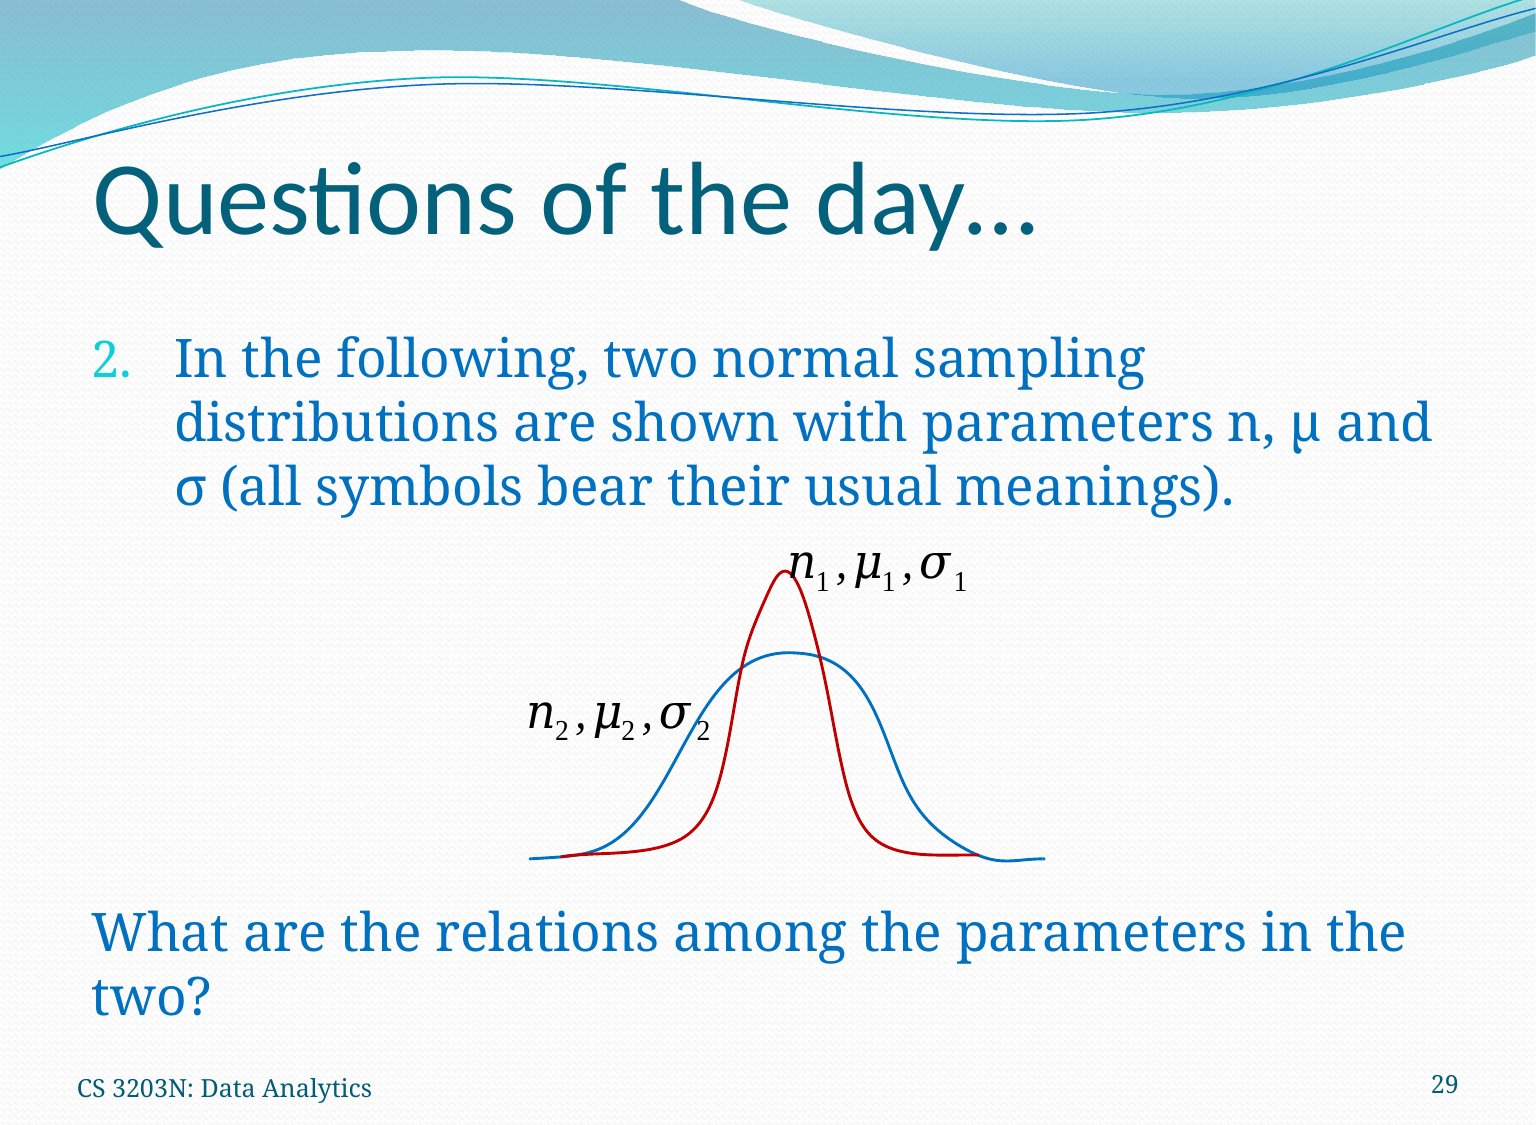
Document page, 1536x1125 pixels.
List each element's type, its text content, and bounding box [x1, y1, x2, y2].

slide_number 29 [1330, 1042, 1459, 1103]
title Questions of the day… [92, 90, 1443, 256]
picture [525, 566, 1049, 866]
list In the following, two normal sampling distributions are shown with parameters n, μ and σ (all symbols bear their usual meanings). What are the relations among the parameters in the two? [76, 317, 1459, 1038]
slide_number CS 3203N: Data Analytics [76, 1042, 436, 1103]
